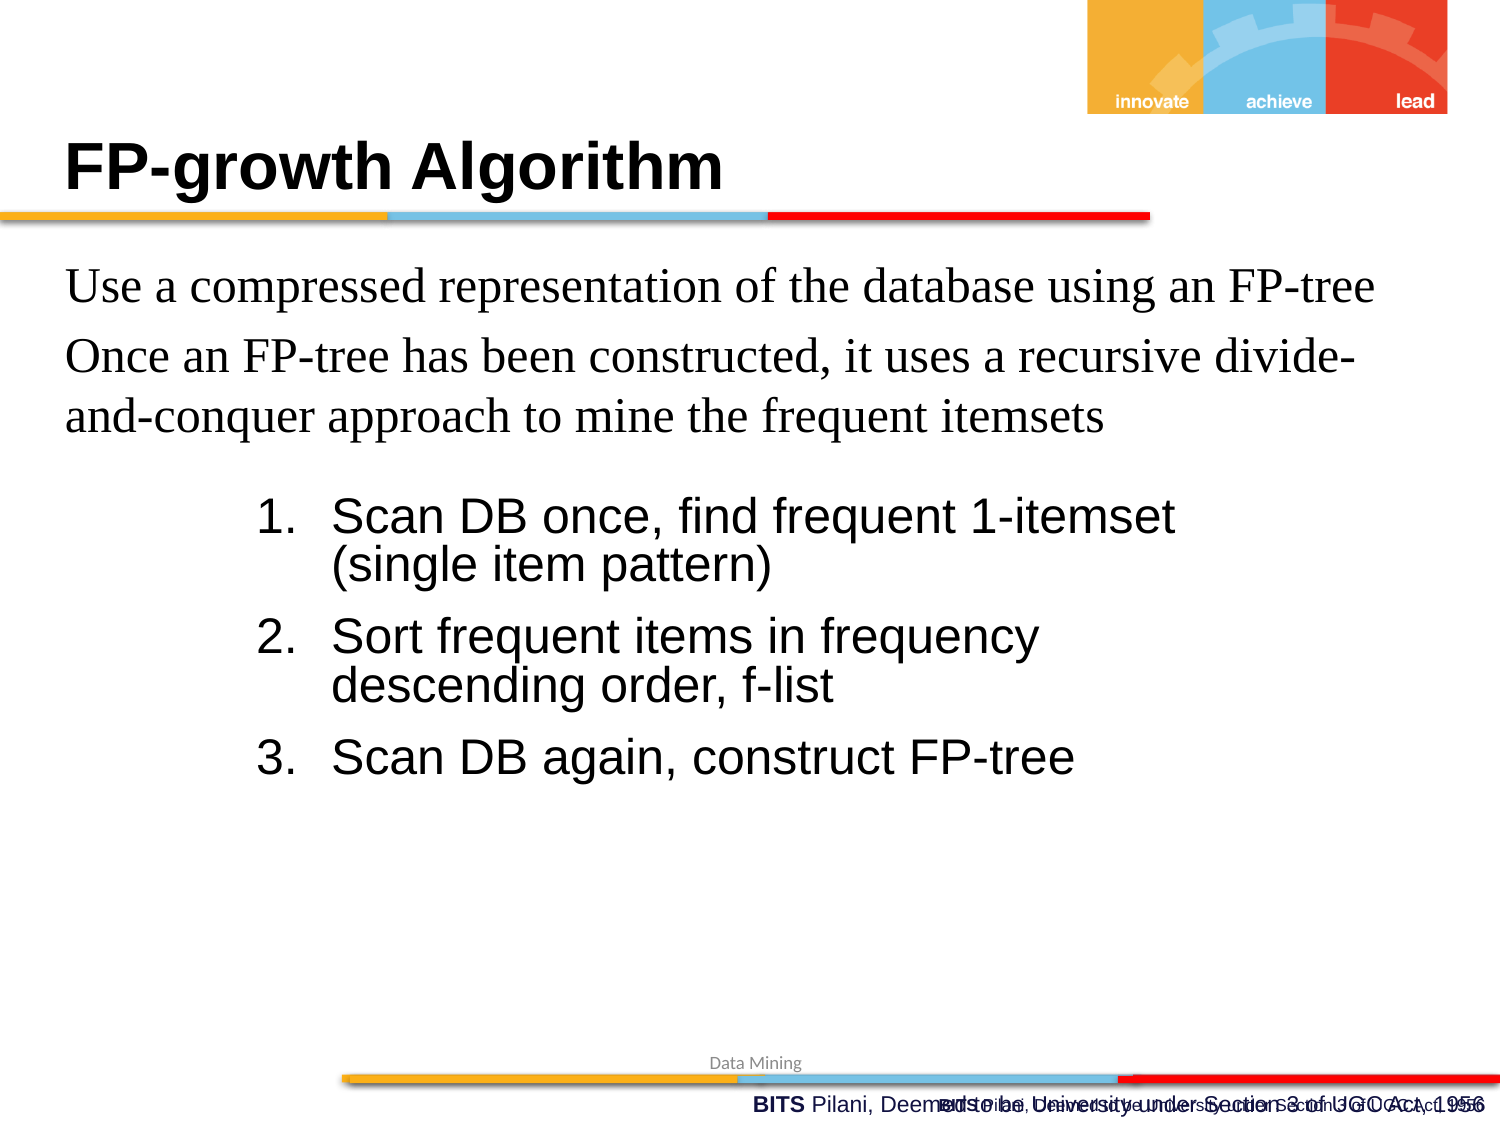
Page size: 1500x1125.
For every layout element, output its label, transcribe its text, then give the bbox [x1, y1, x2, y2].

text_box Scan DB once, find frequent 1-itemset (single item pattern) Sort frequent items in frequency descending order, f-list Scan DB again, construct FP-tree [241, 487, 1288, 792]
list Use a compressed representation of the database using an FP-tree Once an FP-tree has been constructed, it uses a recursive divide-and-conquer approach to mine the frequent itemsets [50, 245, 1400, 988]
title FP-growth Algorithm [50, 120, 1344, 207]
picture [1087, 0, 1448, 114]
